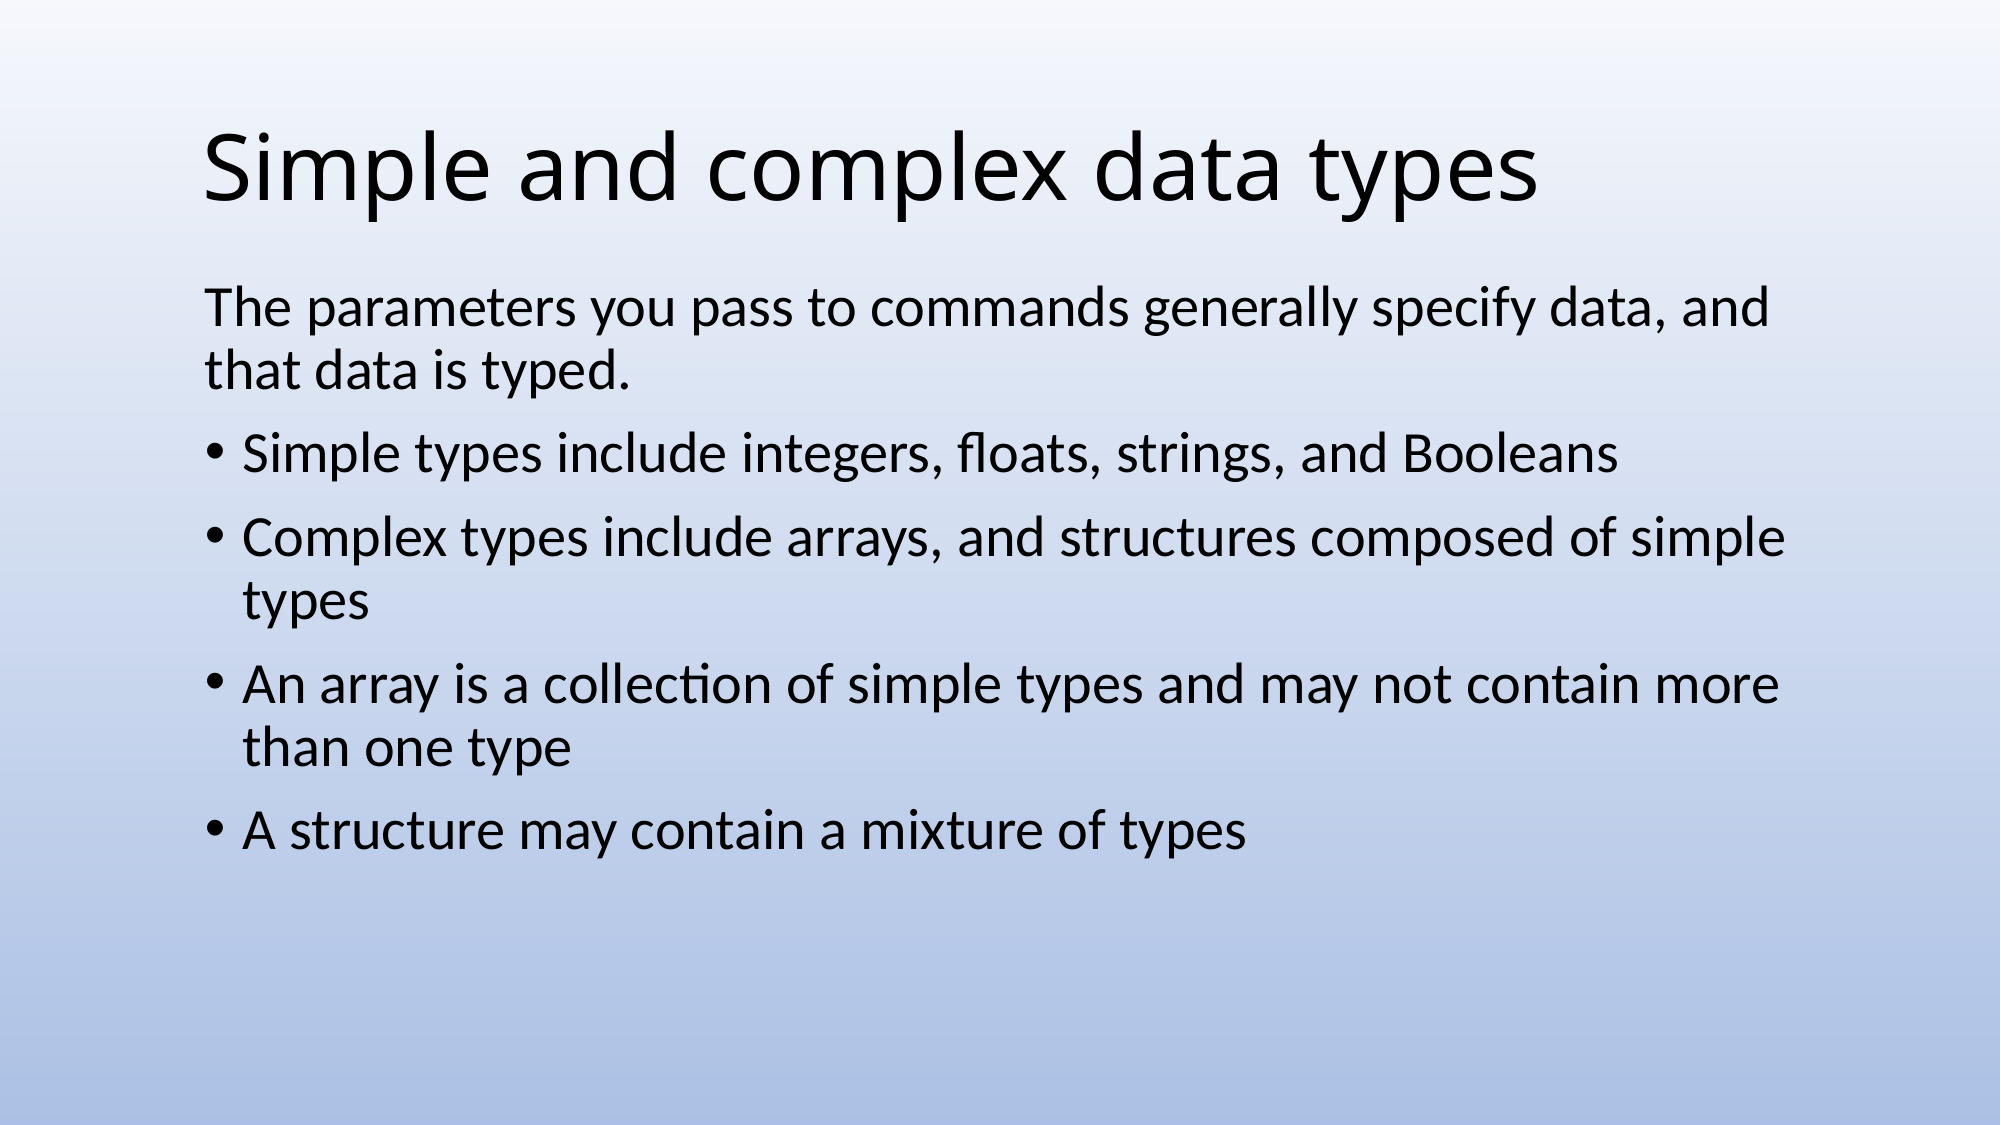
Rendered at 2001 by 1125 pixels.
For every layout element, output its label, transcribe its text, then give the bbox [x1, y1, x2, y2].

list The parameters you pass to commands generally specify data, and that data is typed. Simple types include integers, floats, strings, and Booleans Complex types include arrays, and structures composed of simple types An array is a collection of simple types and may not contain more than one type A structure may contain a mixture of types [189, 268, 1815, 1024]
title Simple and complex data types [187, 101, 1813, 240]
